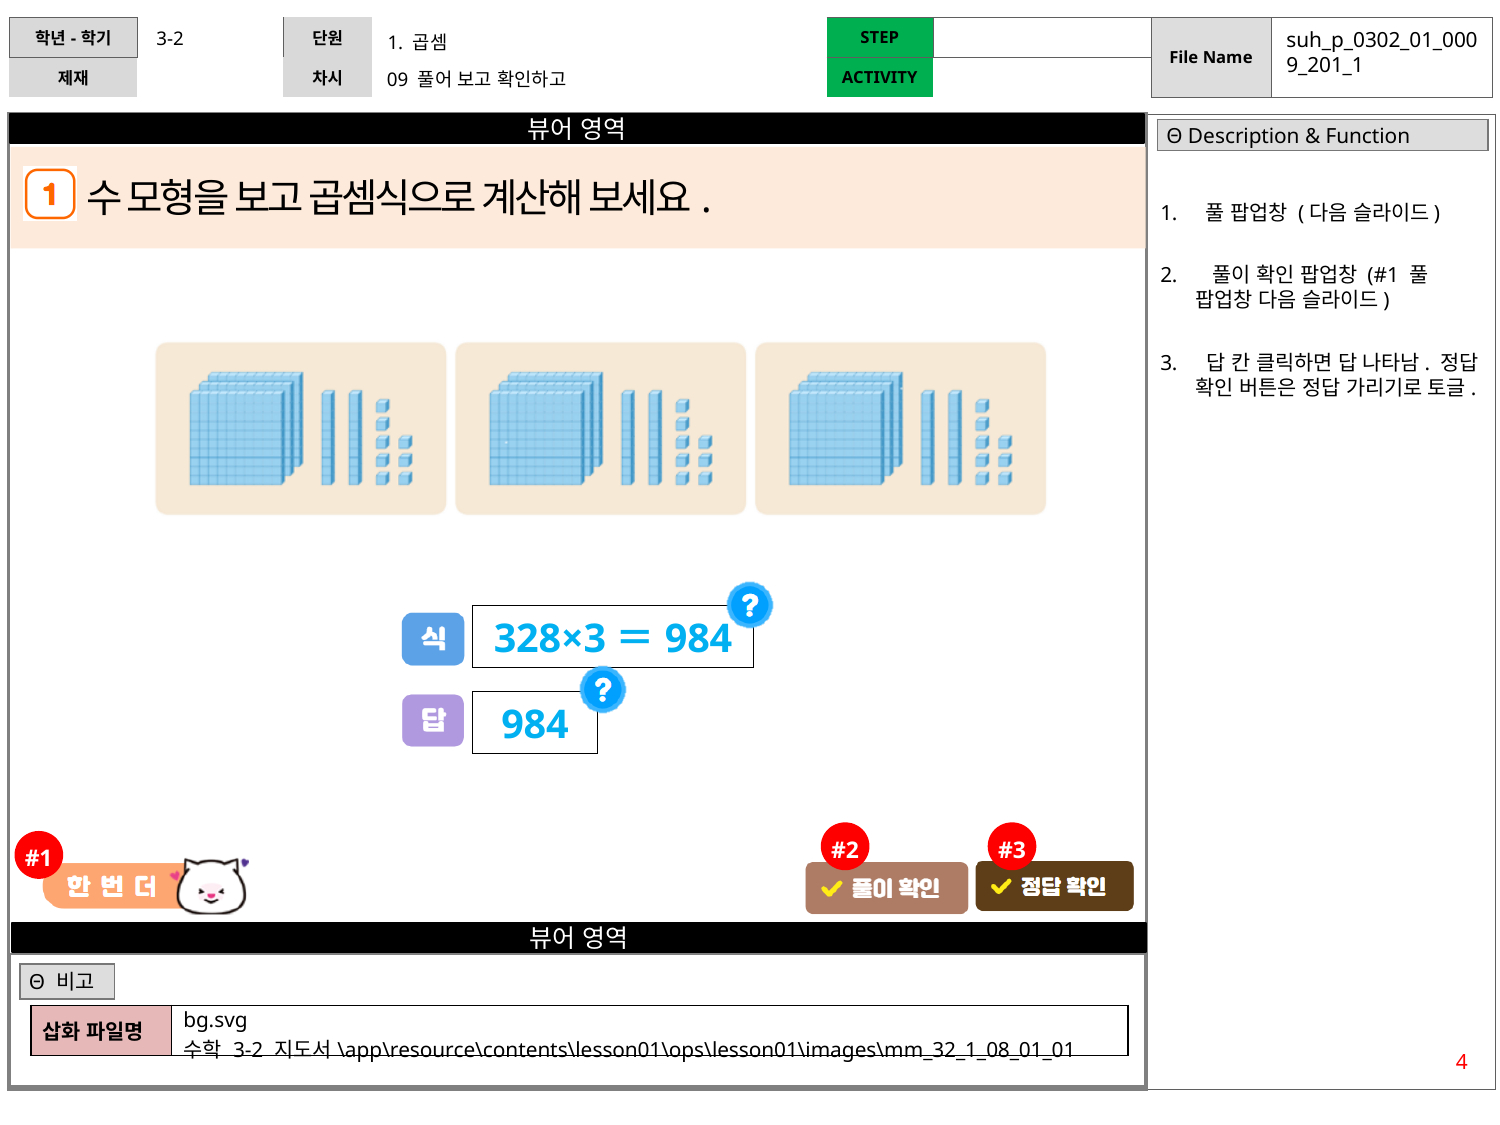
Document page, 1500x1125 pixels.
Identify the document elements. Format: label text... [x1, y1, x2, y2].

picture [573, 660, 633, 720]
text_box suh_p_0302_01_0009_201_1 [1271, 18, 1500, 84]
picture [23, 166, 78, 221]
picture [803, 859, 969, 916]
table_header bg.svg 수학 3-2 지도서\app\resource\contents\lesson01\ops\lesson01\images\mm_32_1_08_01_01 [172, 1006, 1127, 1055]
text_box 984 [472, 691, 598, 754]
picture [401, 607, 468, 668]
picture [397, 691, 467, 751]
text_box #1 [12, 828, 65, 881]
picture [720, 575, 780, 635]
picture [973, 857, 1137, 912]
table_header Θ Description & Function [1158, 120, 1487, 150]
text_box #3 [985, 820, 1039, 856]
text_box 3-2 [141, 18, 284, 55]
text_box 풀 팝업창 (다음 슬라이드) 풀이 확인 팝업창 (#1 풀 팝업창 다음 슬라이드) 답 칸 클릭하면 답 나타남. 정답 확인 버튼은 정답 가리기로 토글. [1145, 160, 1500, 532]
table_header 삽화 파일명 [32, 1006, 171, 1055]
picture [37, 851, 254, 918]
text_box 수 모형을 보고 곱셈식으로 계산해 보세요. [75, 165, 1145, 228]
text_box 09 풀어 보고 확인하고 [372, 60, 821, 96]
text_box 328×3＝984 [472, 605, 754, 668]
text_box [9, 145, 1148, 251]
picture [150, 337, 1050, 519]
text_box 1. 곱셈 [372, 23, 828, 48]
text_box #2 [818, 820, 872, 858]
